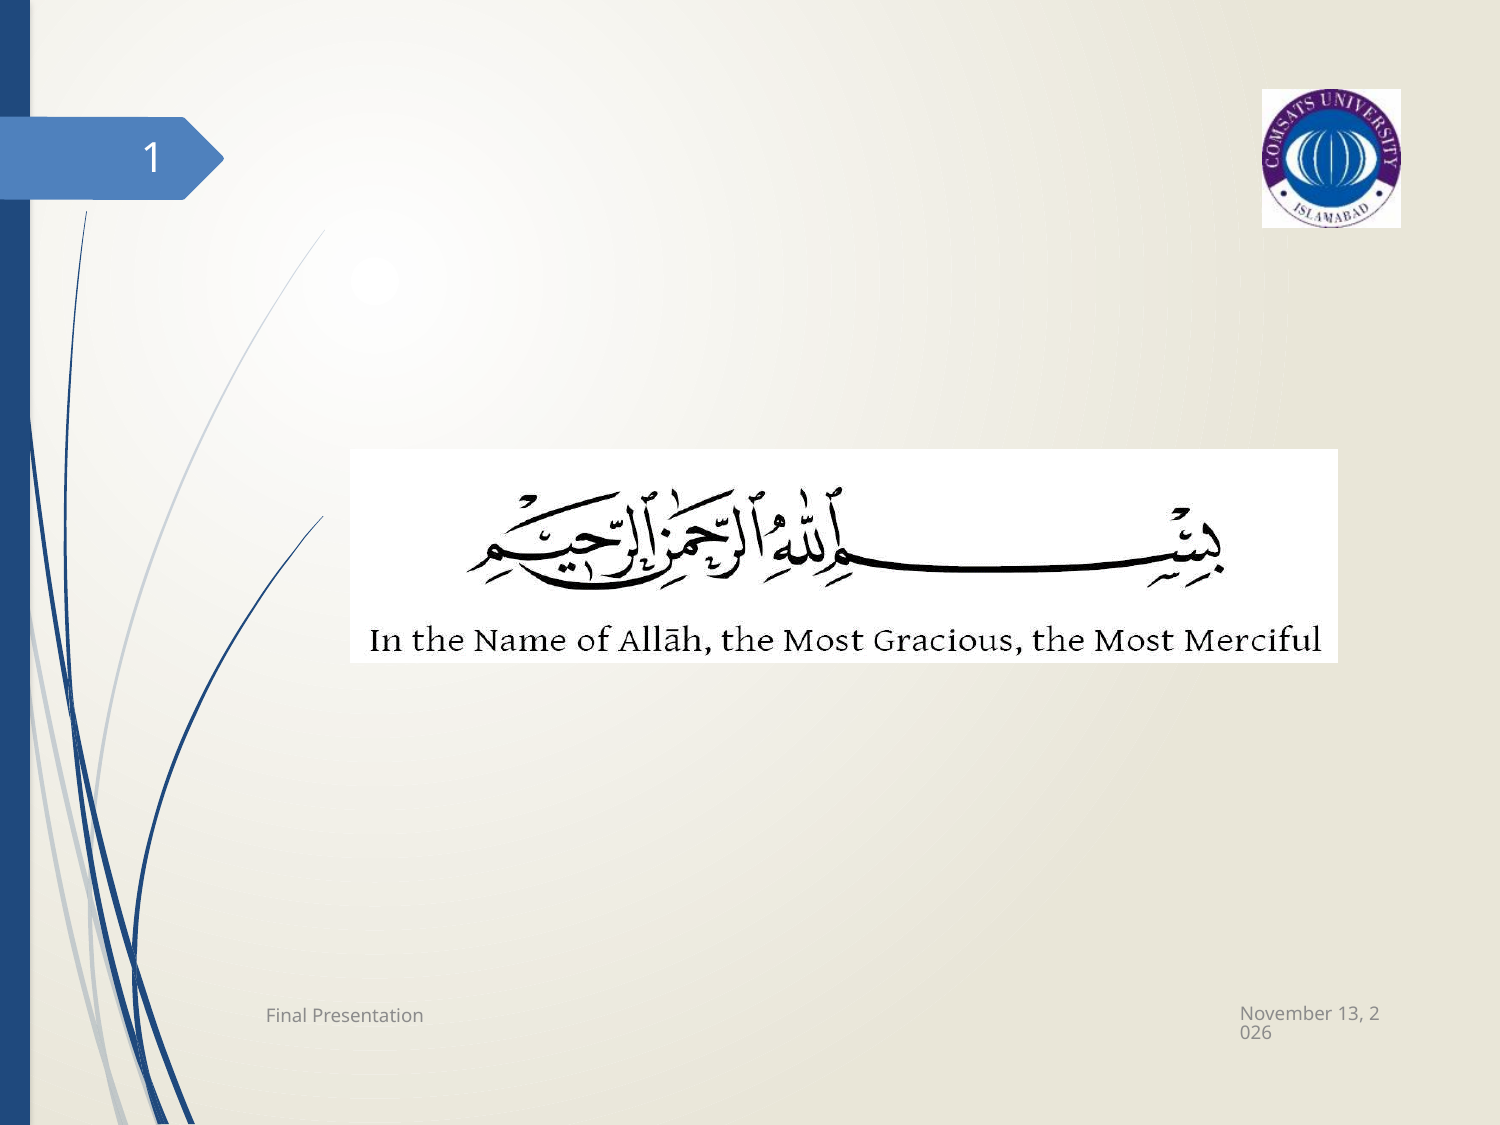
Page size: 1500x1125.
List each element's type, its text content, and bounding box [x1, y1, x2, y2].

picture [349, 449, 1338, 663]
slide_number 1 [83, 129, 180, 190]
picture [1262, 89, 1401, 229]
footer Final Presentation [250, 985, 620, 1046]
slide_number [1224, 984, 1399, 1046]
